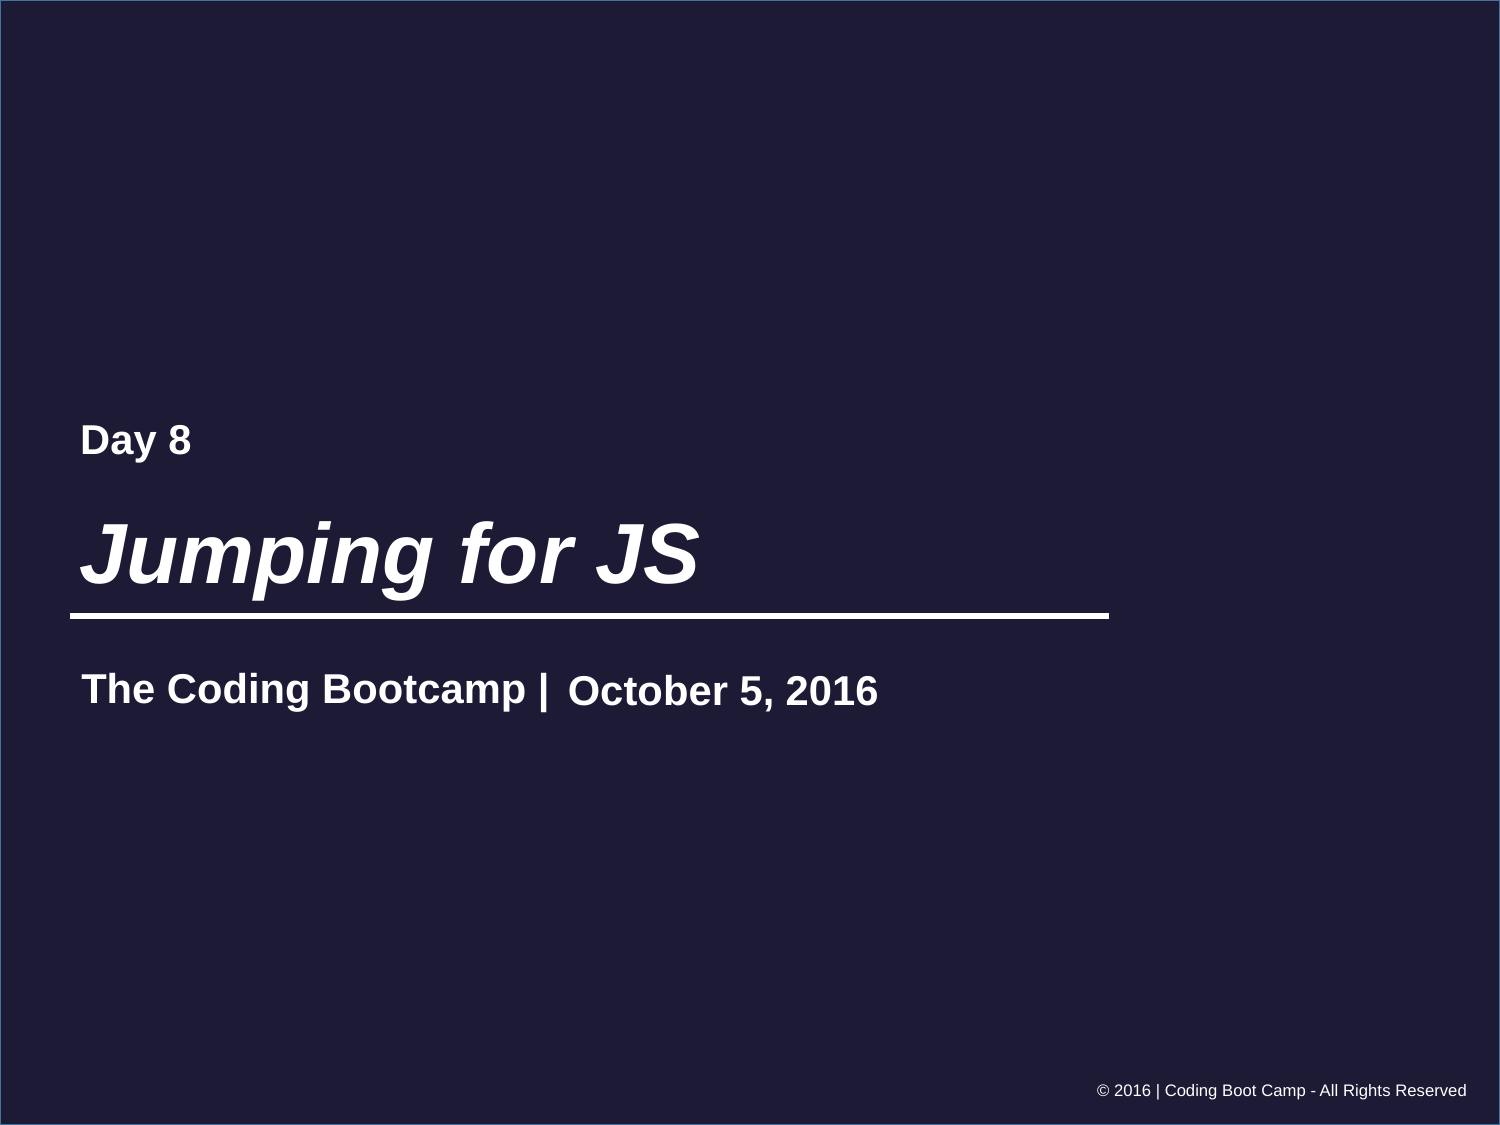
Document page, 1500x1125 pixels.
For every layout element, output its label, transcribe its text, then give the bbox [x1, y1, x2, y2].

list Day 8 [65, 410, 509, 474]
title Jumping for JS [64, 484, 1415, 628]
list October 5, 2016 [552, 661, 926, 725]
